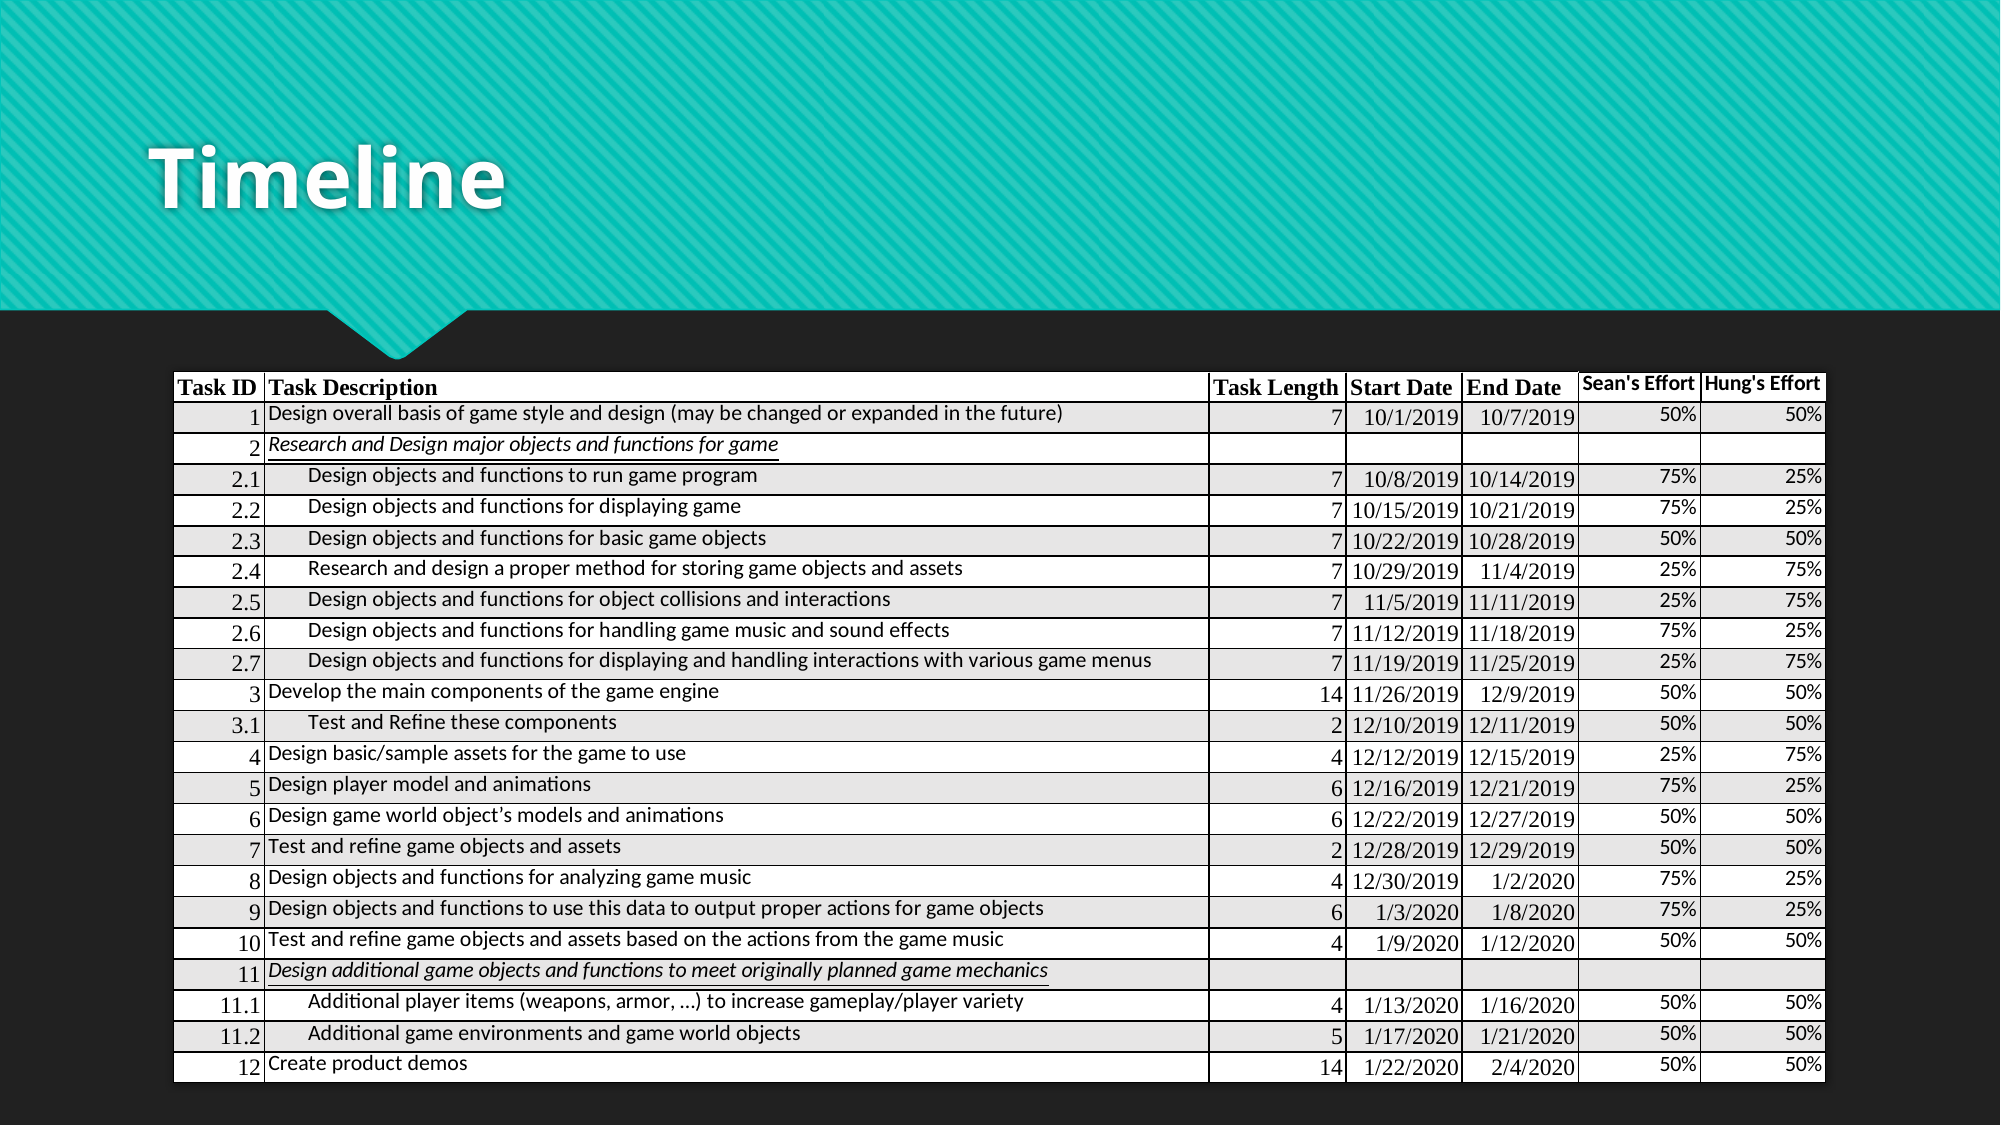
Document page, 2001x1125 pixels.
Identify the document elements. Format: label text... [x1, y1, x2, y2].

title Timeline [132, 73, 1868, 233]
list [172, 371, 1828, 1085]
